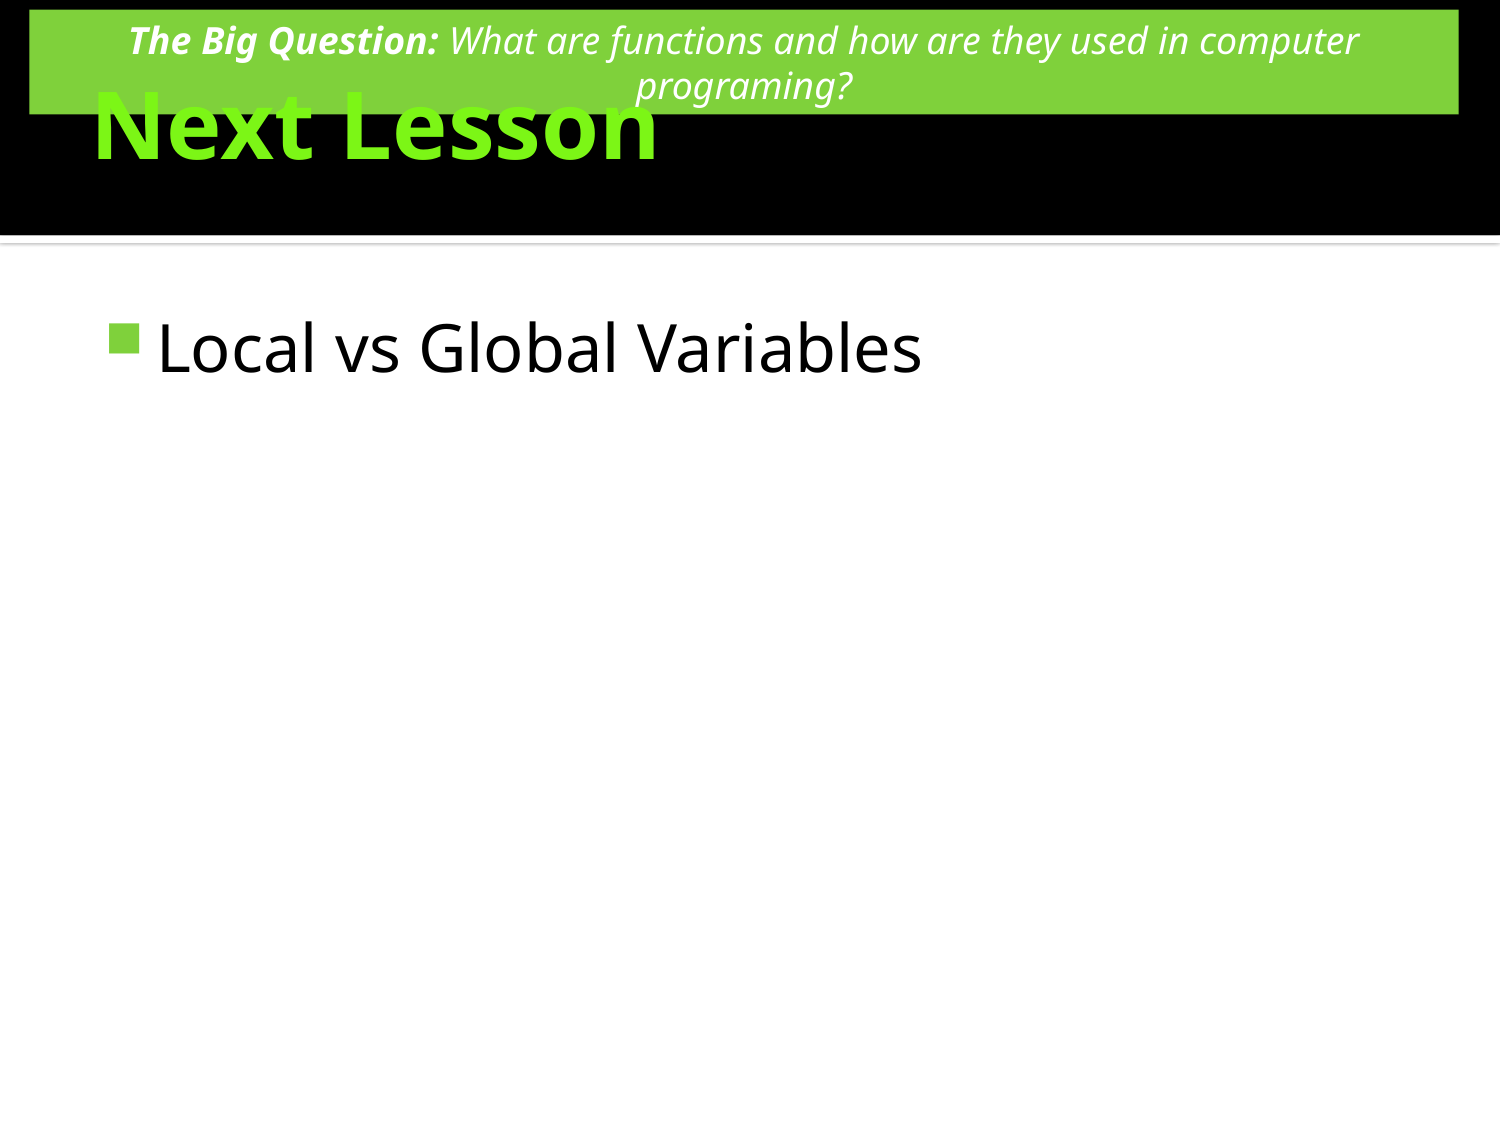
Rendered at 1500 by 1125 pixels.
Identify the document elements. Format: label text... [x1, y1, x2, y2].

title Next Lesson [75, 19, 1426, 225]
list Local vs Global Variables [75, 291, 1425, 1050]
